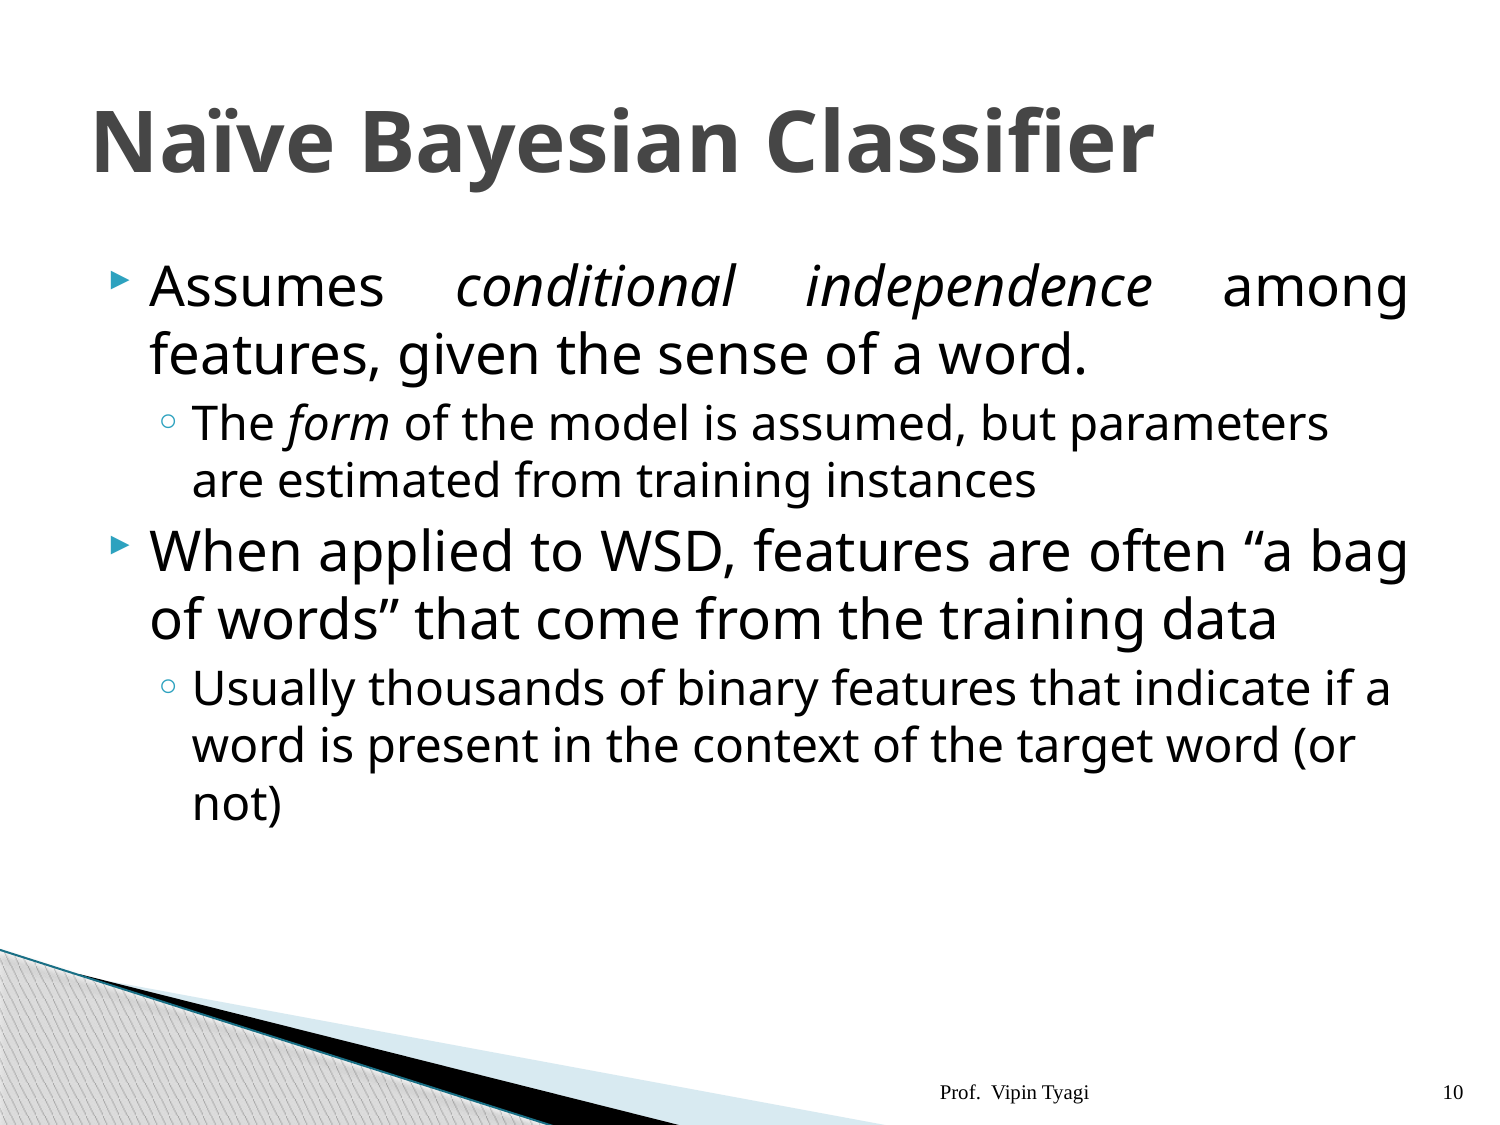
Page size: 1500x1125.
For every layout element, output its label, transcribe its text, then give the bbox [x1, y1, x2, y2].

title Naïve Bayesian Classifier [75, 45, 1425, 233]
footer Prof. Vipin Tyagi [718, 1051, 1105, 1112]
slide_number 9 [1418, 1051, 1479, 1112]
list Assumes conditional independence among features, given the sense of a word. The form of the model is assumed, but parameters are estimated from training instances When applied to WSD, features are often “a bag of words” that come from the training data Usually thousands of binary features that indicate if a word is present in the context of the target word (or not) [75, 243, 1425, 986]
